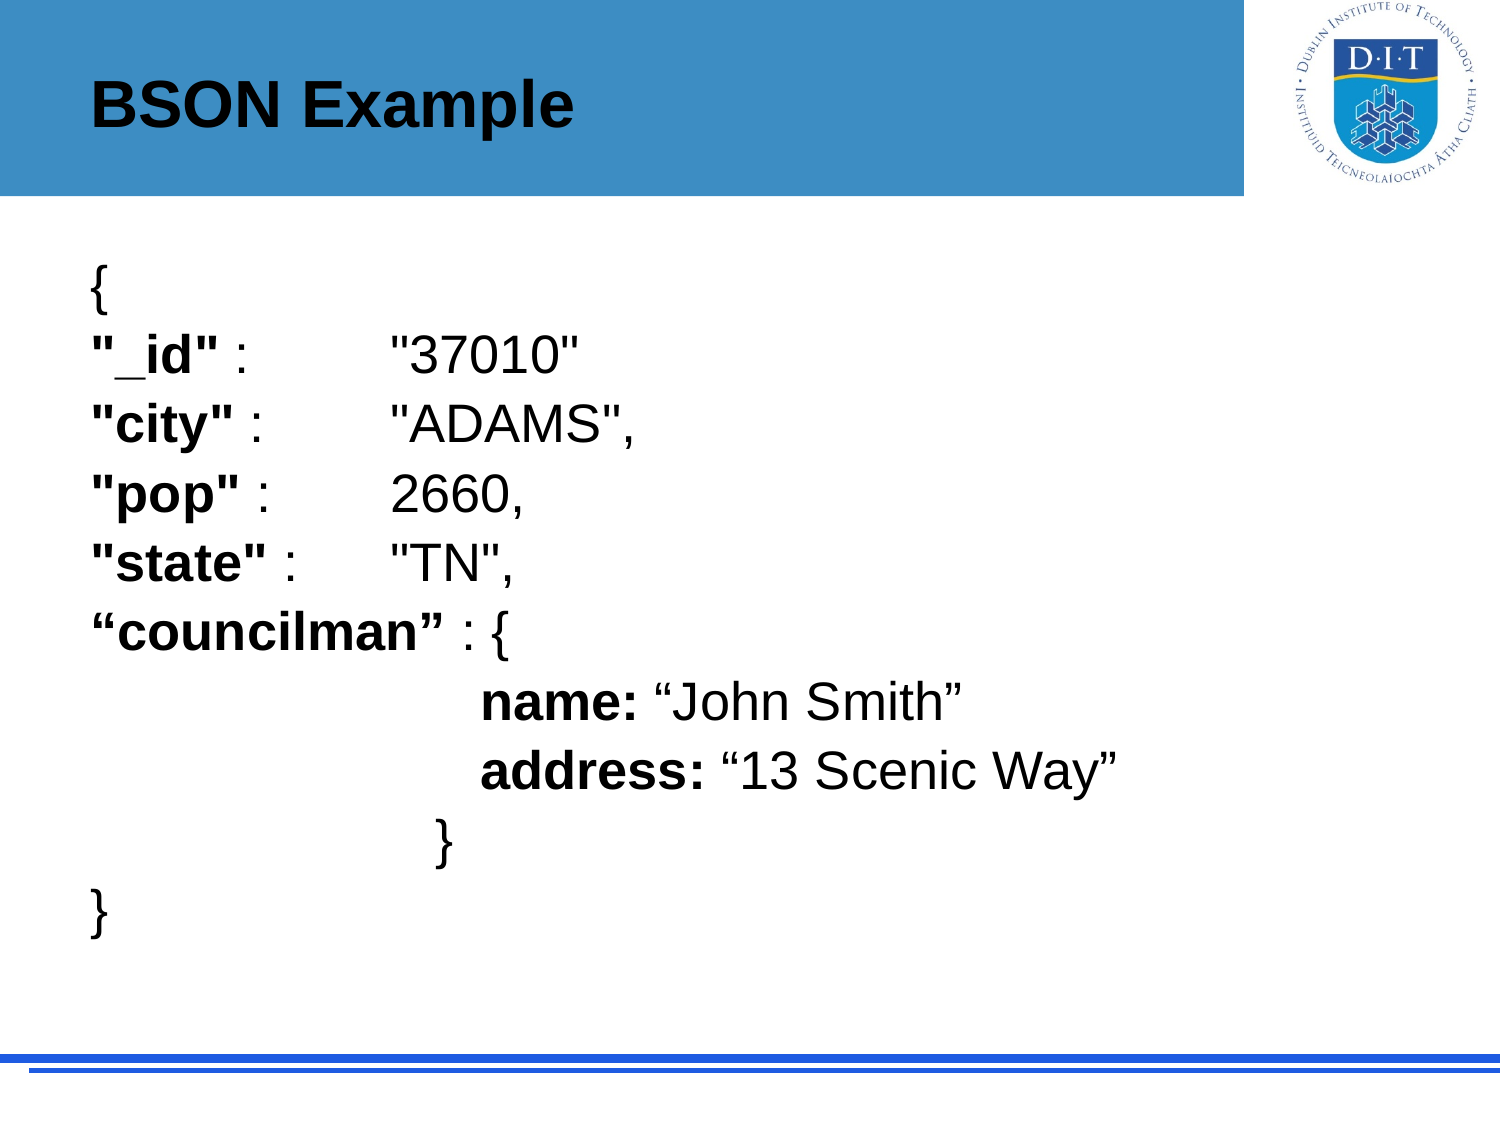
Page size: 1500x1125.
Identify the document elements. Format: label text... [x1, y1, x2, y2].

title BSON Example [74, 18, 1105, 182]
picture [1293, 0, 1478, 185]
list { "_id" : "37010" "city" : "ADAMS", "pop" : 2660, "state" : "TN", “councilman” : { name: “John Smith” address: “13 Scenic Way” } } [74, 249, 1426, 1051]
